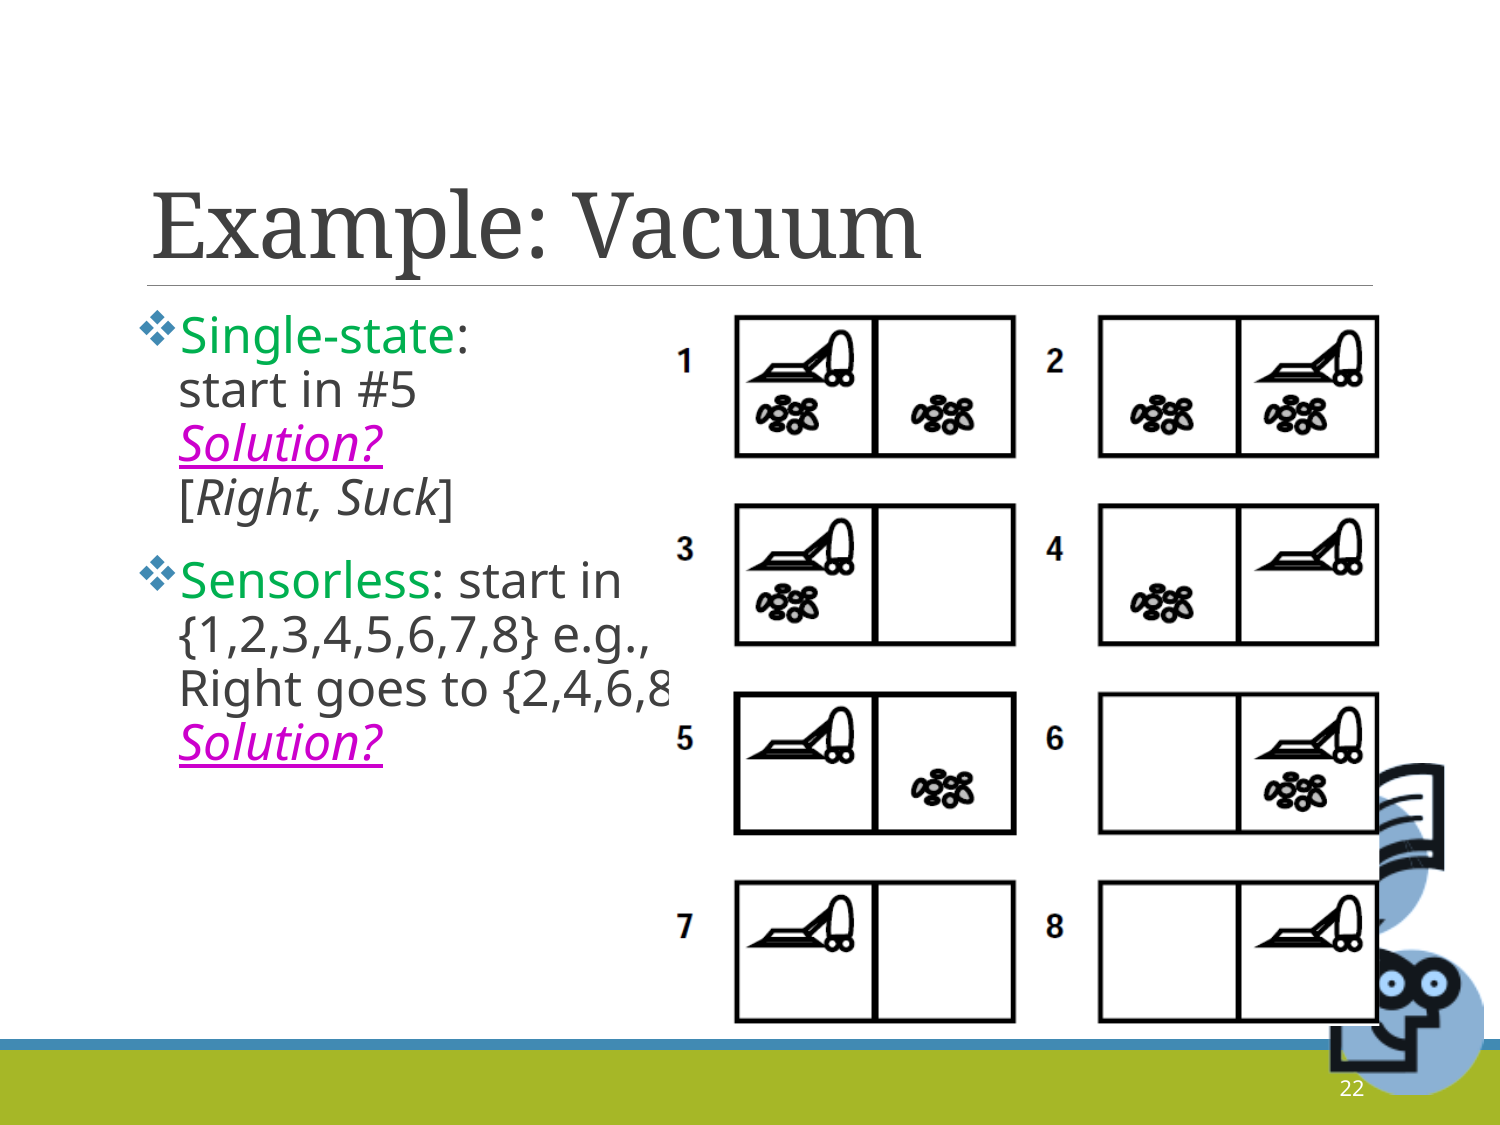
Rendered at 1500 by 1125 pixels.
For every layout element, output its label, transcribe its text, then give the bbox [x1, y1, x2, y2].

list Single-state: start in #5 Solution? [Right, Suck] Sensorless: start in {1,2,3,4,5,6,7,8} e.g., Right goes to {2,4,6,8} Solution? [135, 302, 1373, 963]
title Example: Vacuum [135, 47, 1373, 285]
slide_number 22 [1218, 1059, 1380, 1120]
picture [668, 312, 1381, 1026]
